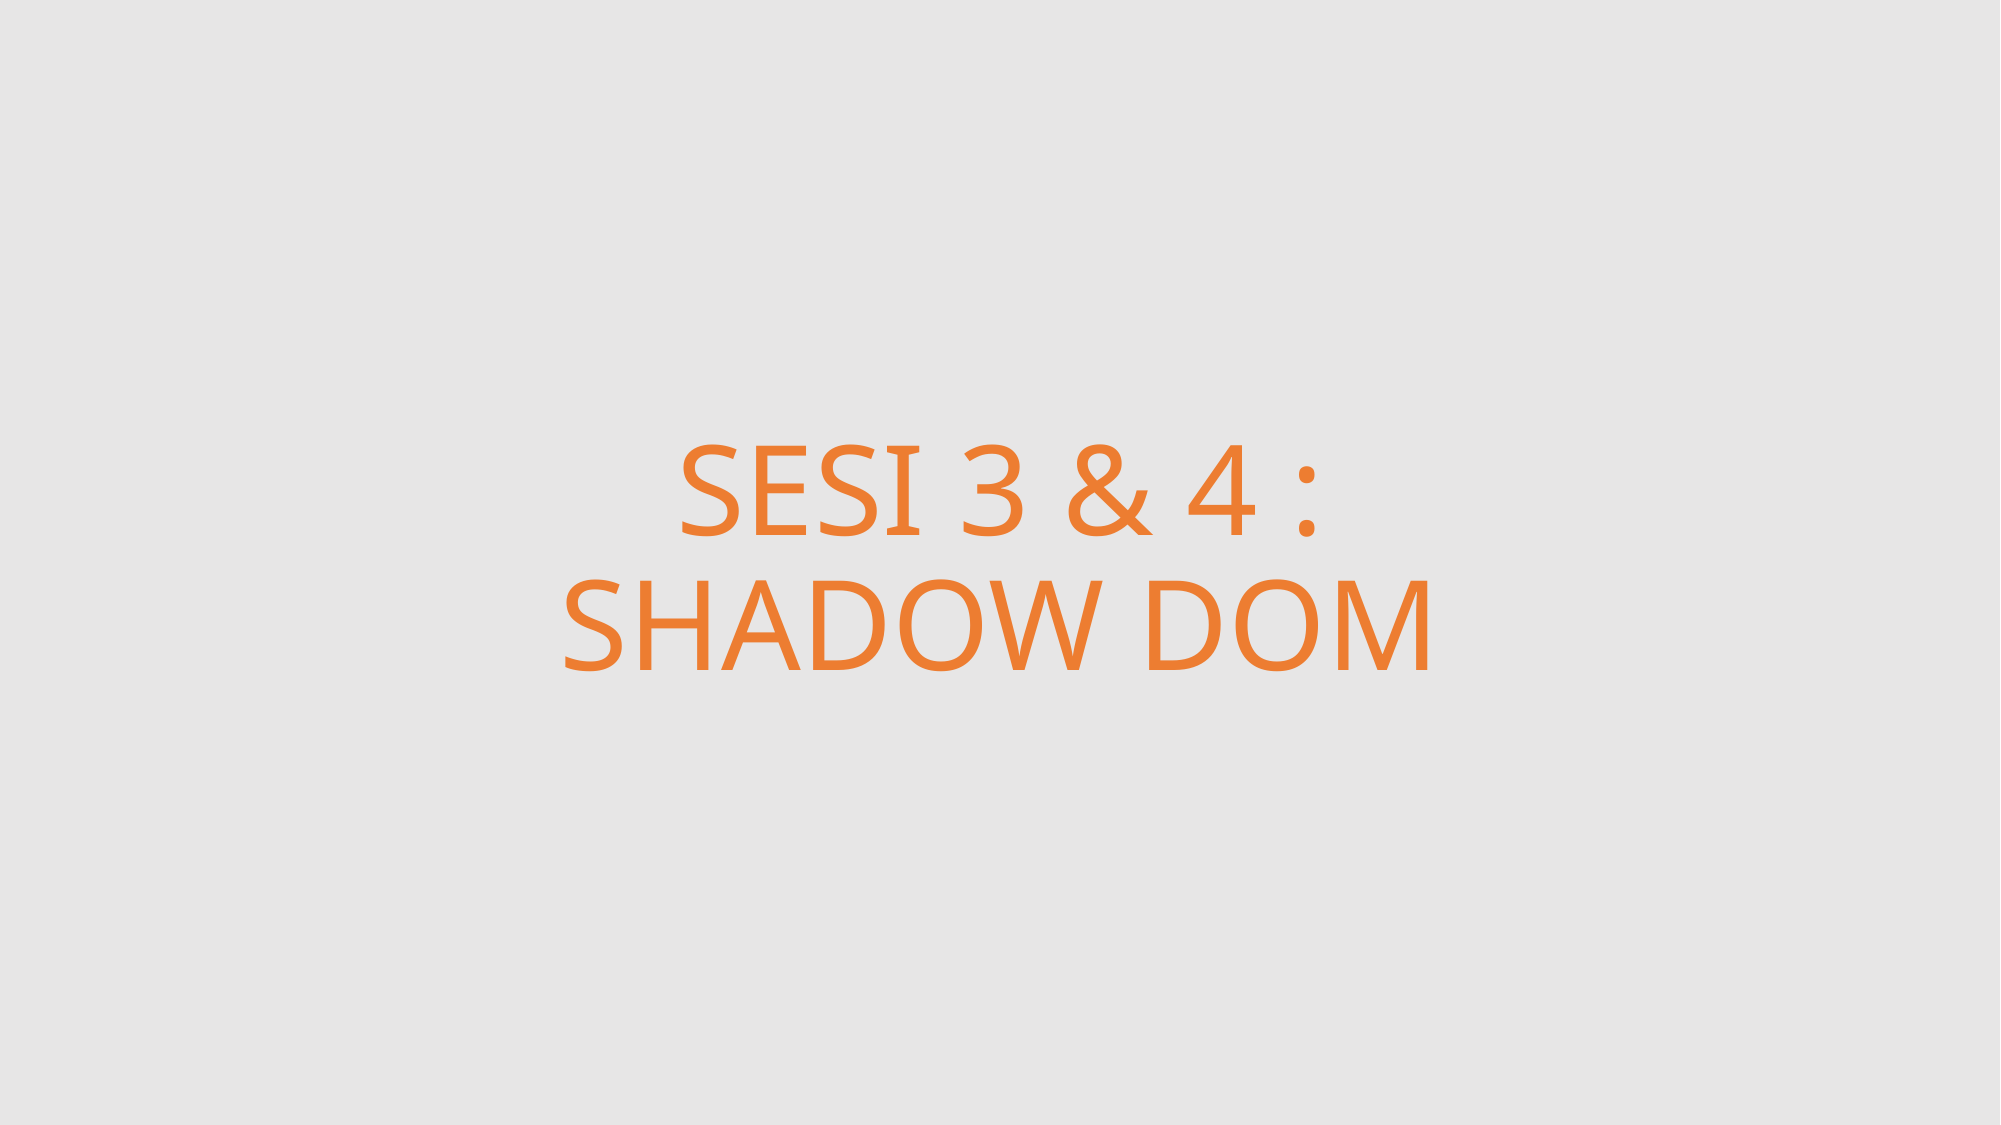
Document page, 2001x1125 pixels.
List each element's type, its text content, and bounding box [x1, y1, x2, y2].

title SESI 3 & 4 : SHADOW DOM [249, 0, 1750, 1125]
